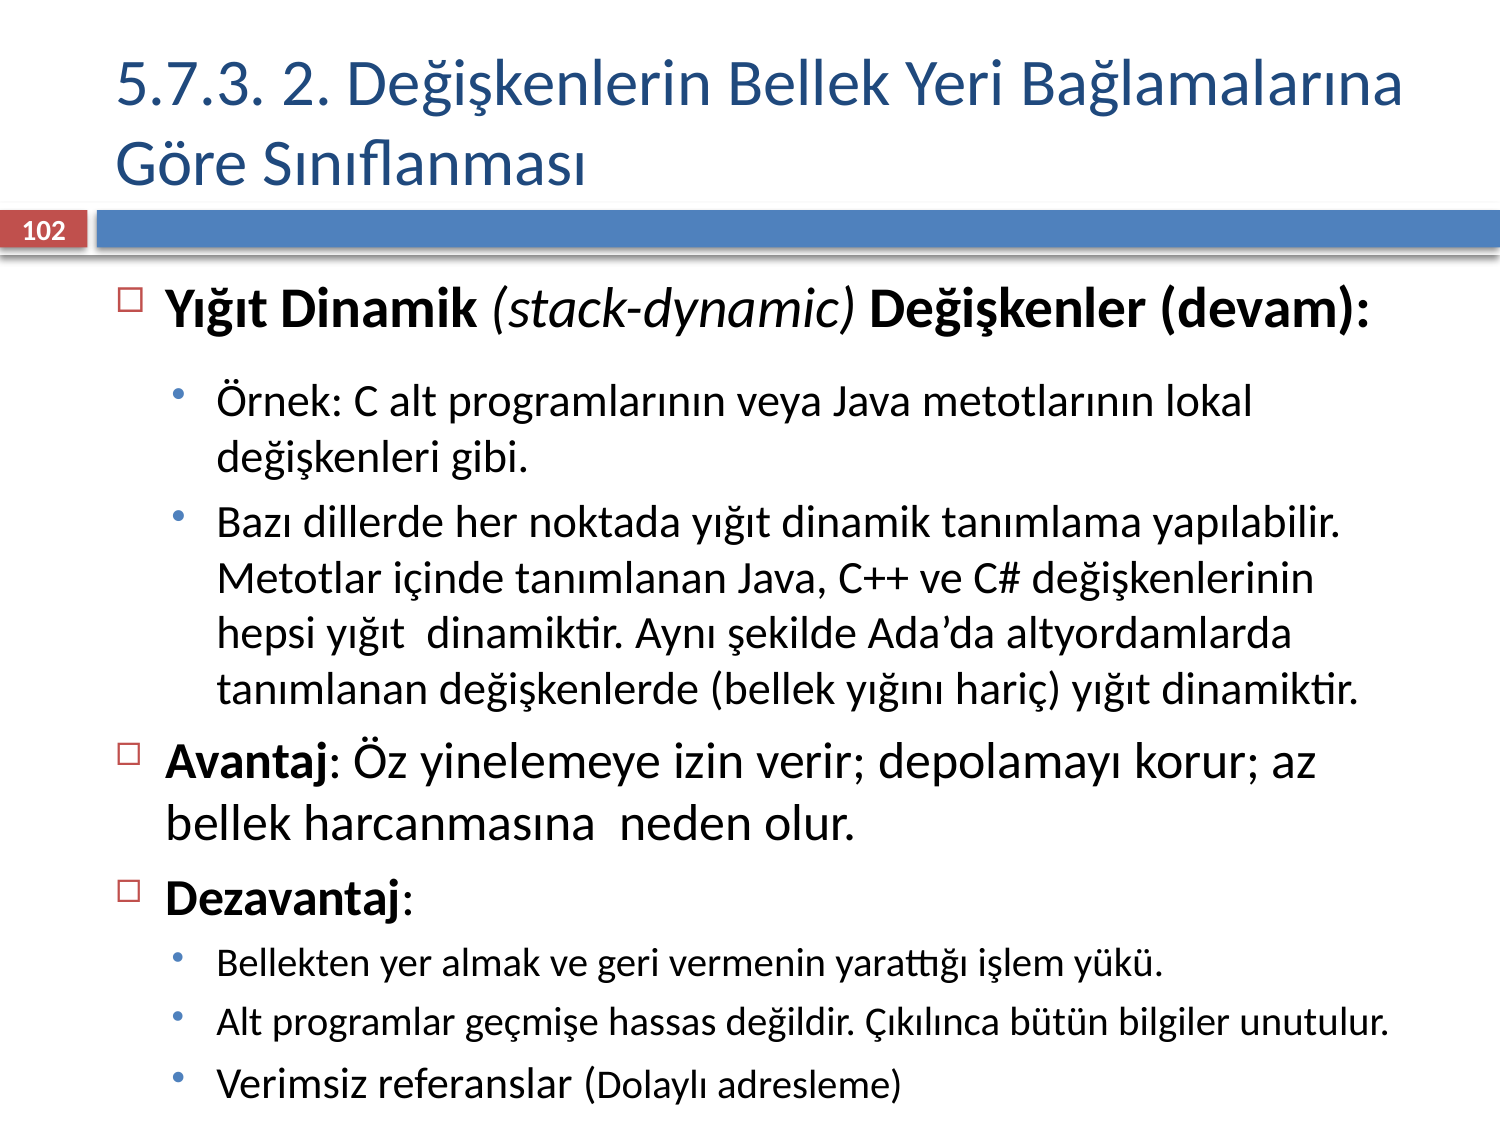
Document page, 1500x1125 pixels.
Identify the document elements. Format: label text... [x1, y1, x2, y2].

list Yığıt Dinamik (stack-dynamic) Değişkenler (devam): Örnek: C alt programlarının veya Java metotlarının lokal değişkenleri gibi. Bazı dillerde her noktada yığıt dinamik tanımlama yapılabilir. Metotlar içinde tanımlanan Java, C++ ve C# değişkenlerinin hepsi yığıt dinamiktir. Aynı şekilde Ada’da altyordamlarda tanımlanan değişkenlerde (bellek yığını hariç) yığıt dinamiktir. Avantaj: Öz yinelemeye izin verir; depolamayı korur; az bellek harcanmasına neden olur. Dezavantaj: Bellekten yer almak ve geri vermenin yarattığı işlem yükü. Alt programlar geçmişe hassas değildir. Çıkılınca bütün bilgiler unutulur. Verimsiz referanslar (Dolaylı adresleme) [100, 262, 1438, 1125]
slide_number 102 [0, 208, 88, 249]
title 5.7.3. 2. Değişkenlerin Bellek Yeri Bağlamalarına Göre Sınıflanması [100, 37, 1438, 200]
